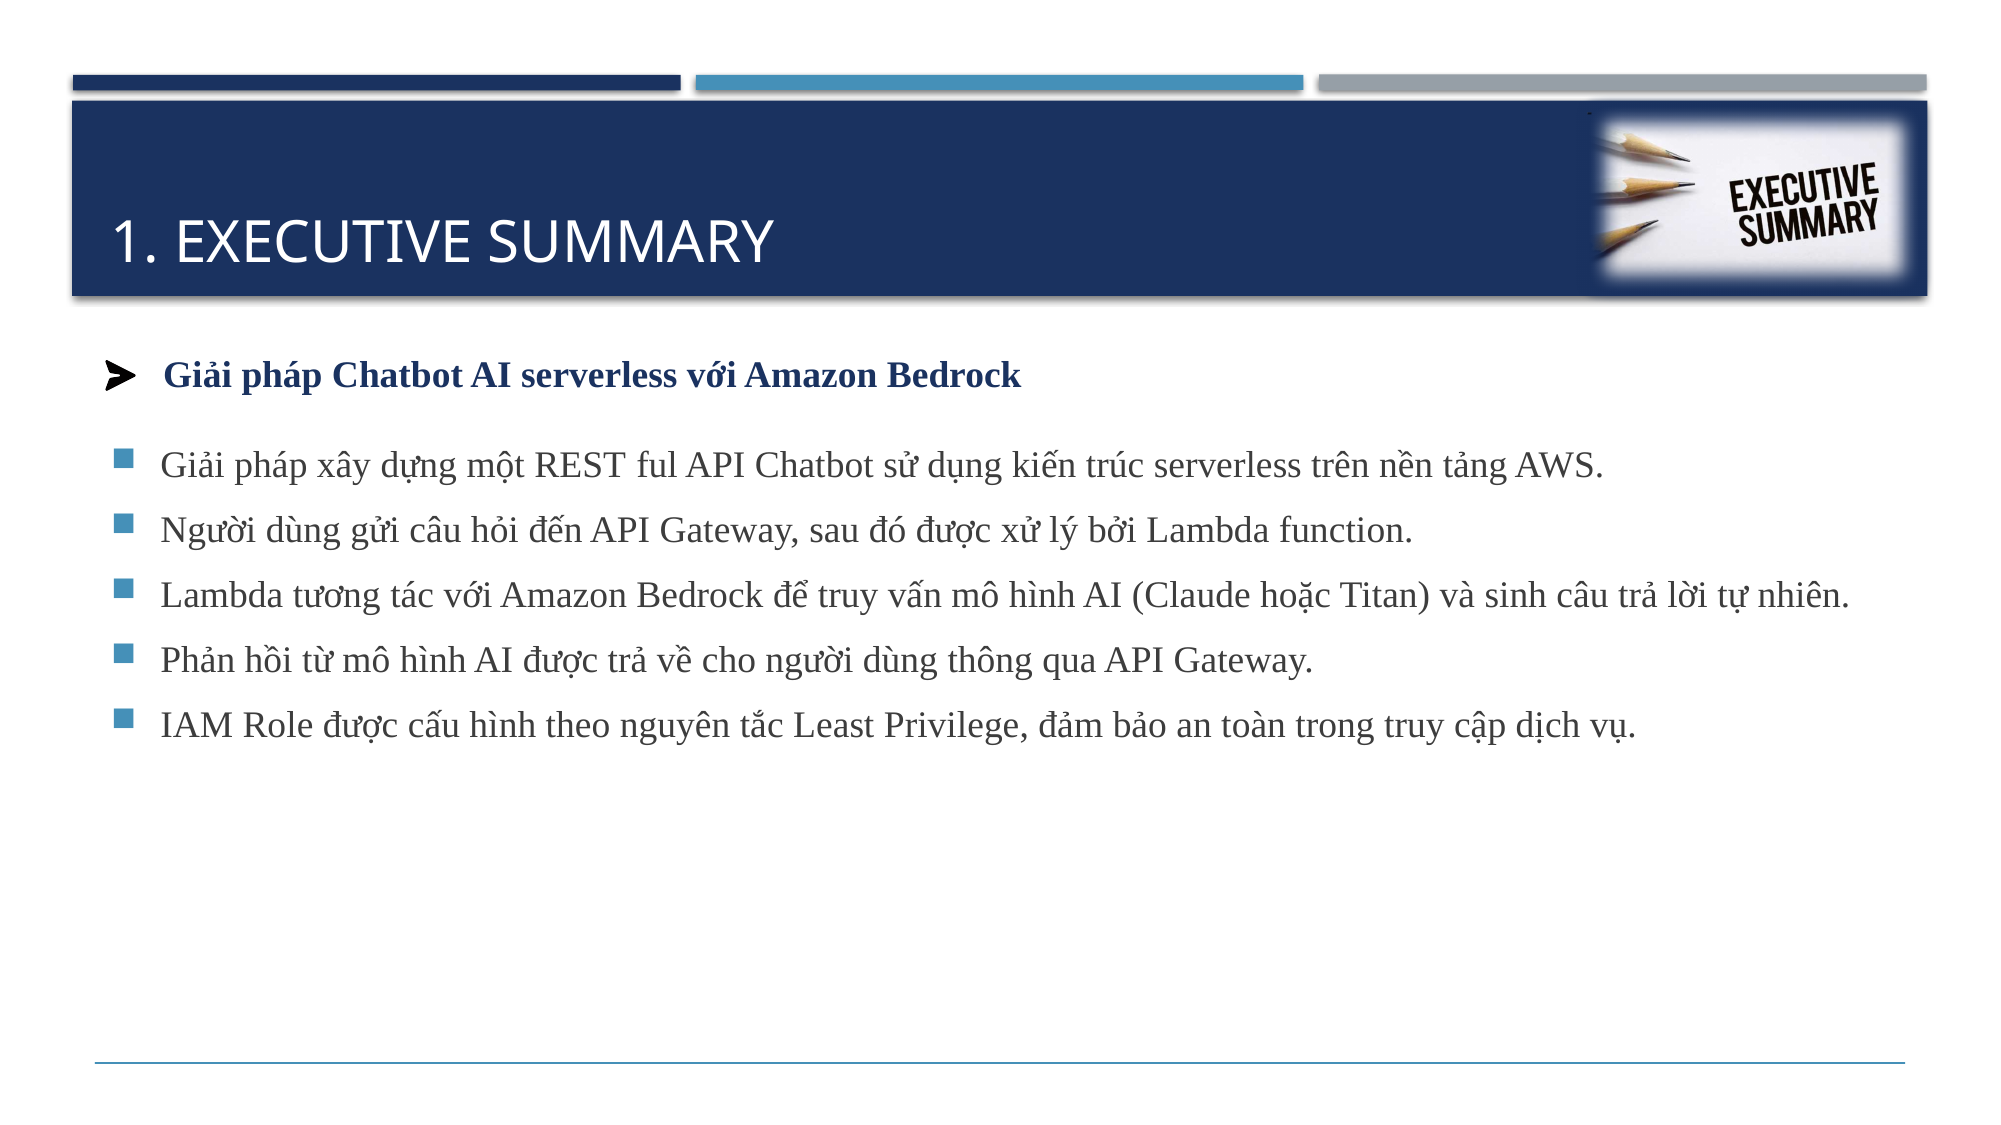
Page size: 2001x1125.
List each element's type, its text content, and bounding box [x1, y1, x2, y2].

title 1. Executive Summary [95, 115, 1578, 282]
list Giải pháp xây dựng một REST ful API Chatbot sử dụng kiến trúc serverless trên nền tảng AWS. Người dùng gửi câu hỏi đến API Gateway, sau đó được xử lý bởi Lambda function. Lambda tương tác với Amazon Bedrock để truy vấn mô hình AI (Claude hoặc Titan) và sinh câu trả lời tự nhiên. Phản hồi từ mô hình AI được trả về cho người dùng thông qua API Gateway. IAM Role được cấu hình theo nguyên tắc Least Privilege, đảm bảo an toàn trong truy cập dịch vụ. [95, 413, 1885, 847]
picture [1586, 104, 1923, 294]
picture [90, 344, 151, 404]
text_box Giải pháp Chatbot AI serverless với Amazon Bedrock [148, 325, 1952, 419]
